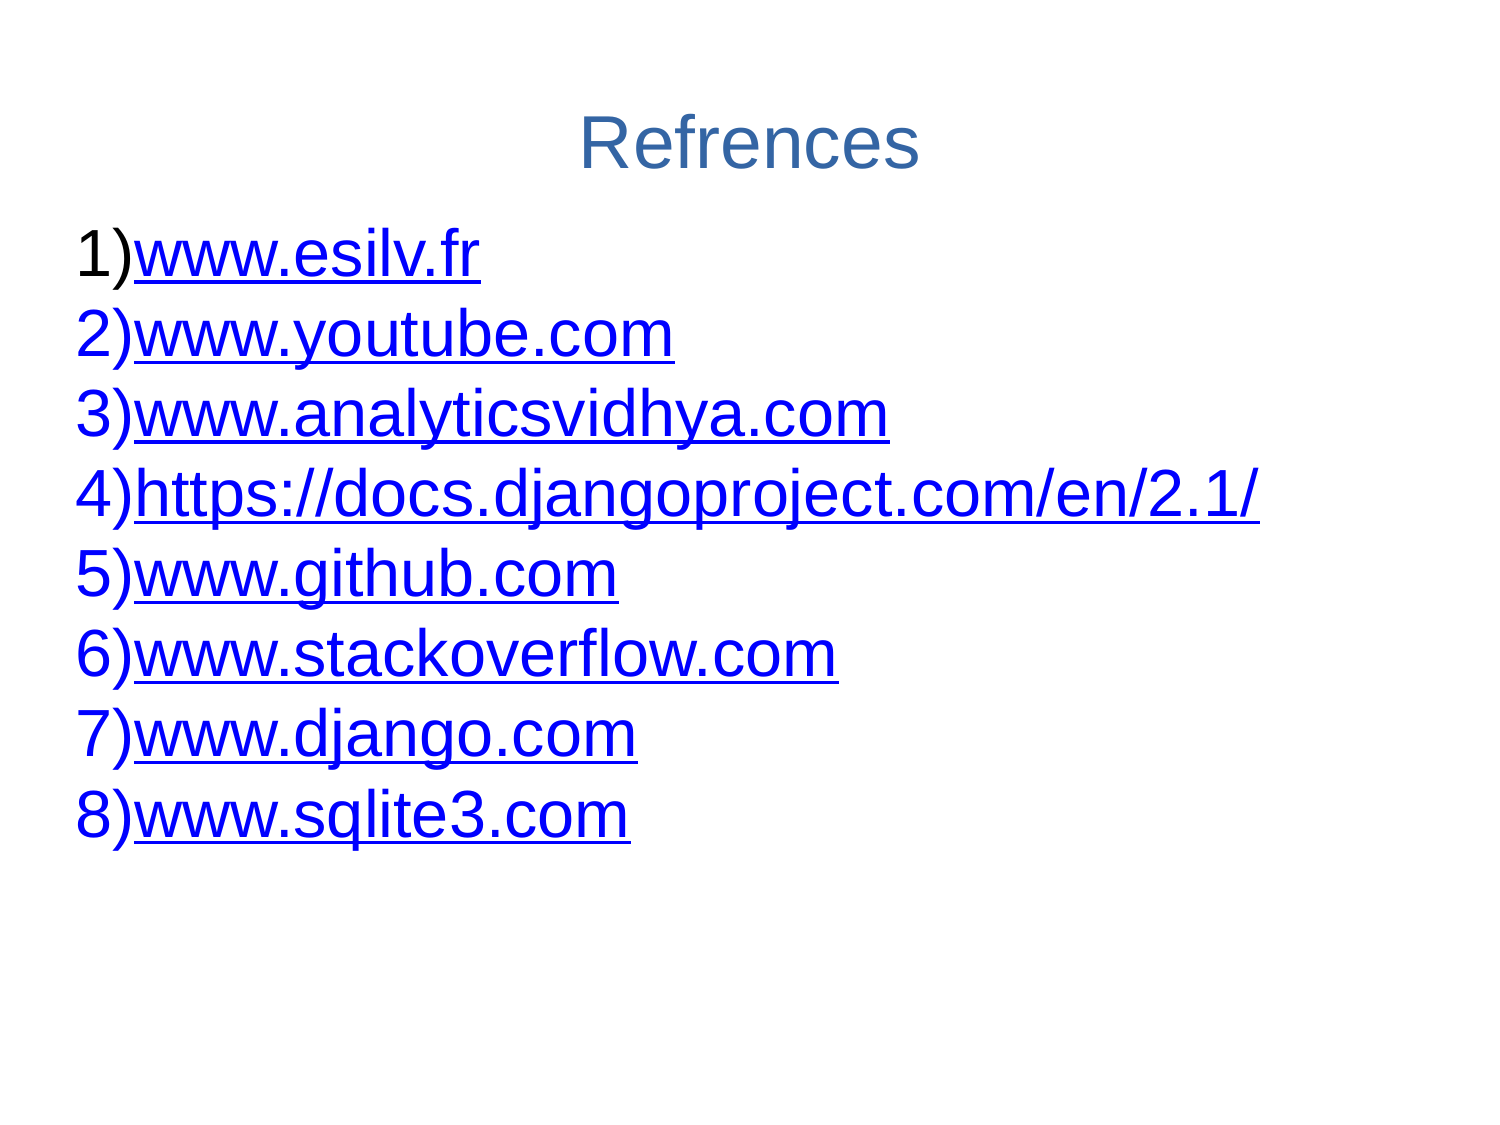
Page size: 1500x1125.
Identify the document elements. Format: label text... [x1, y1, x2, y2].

text_box 1)www.esilv.fr 2)www.youtube.com 3)www.analyticsvidhya.com 4)https://docs.djangoproject.com/en/2.1/ 5)www.github.com 6)www.stackoverflow.com 7)www.django.com 8)www.sqlite3.com [74, 209, 1425, 945]
text_box Refrences [74, 44, 1425, 209]
